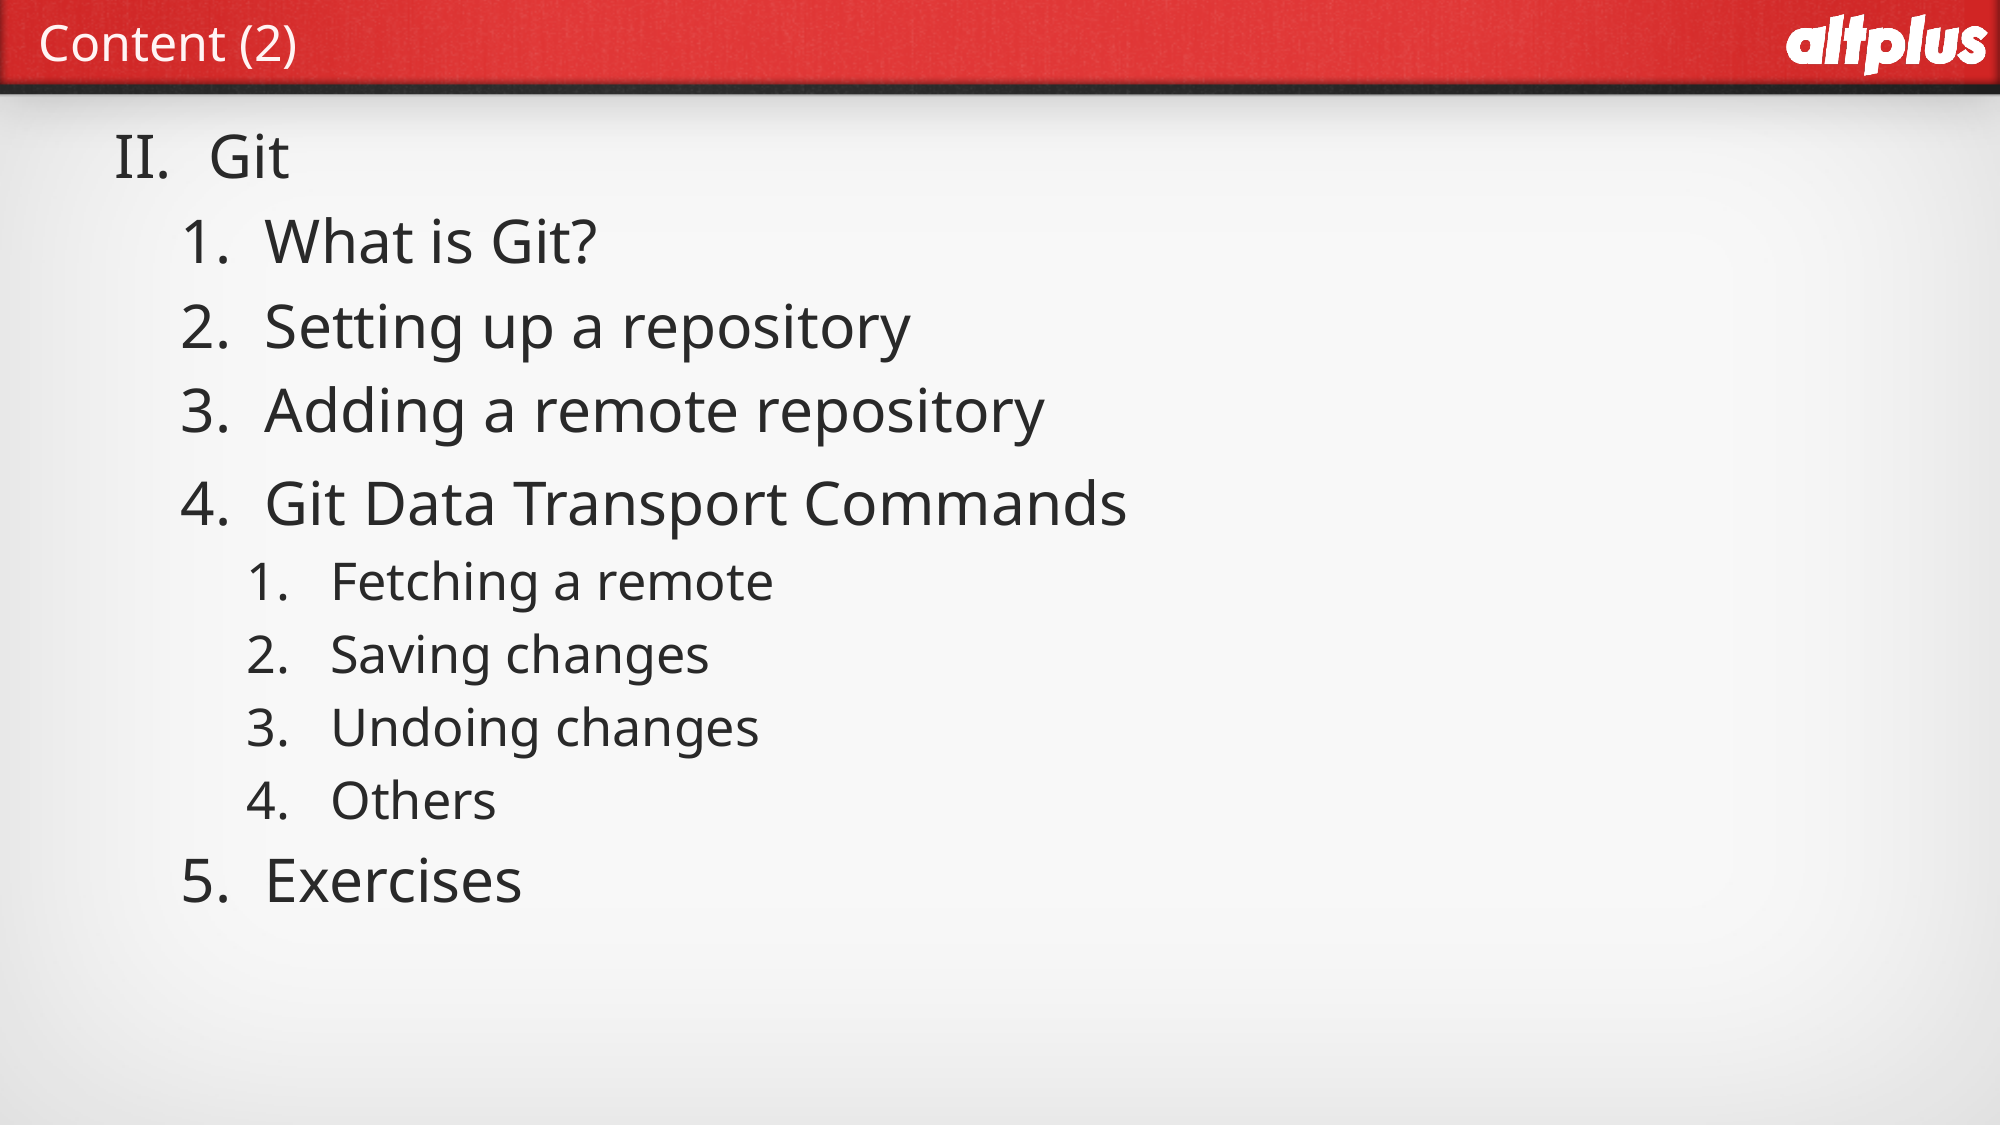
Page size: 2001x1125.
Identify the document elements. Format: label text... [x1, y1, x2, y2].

title Content (2) [23, 7, 1824, 75]
list Git What is Git? Setting up a repository Adding a remote repository Git Data Transport Commands Fetching a remote Saving changes Undoing changes Others Exercises [99, 111, 1900, 1051]
picture [0, 0, 2000, 1125]
